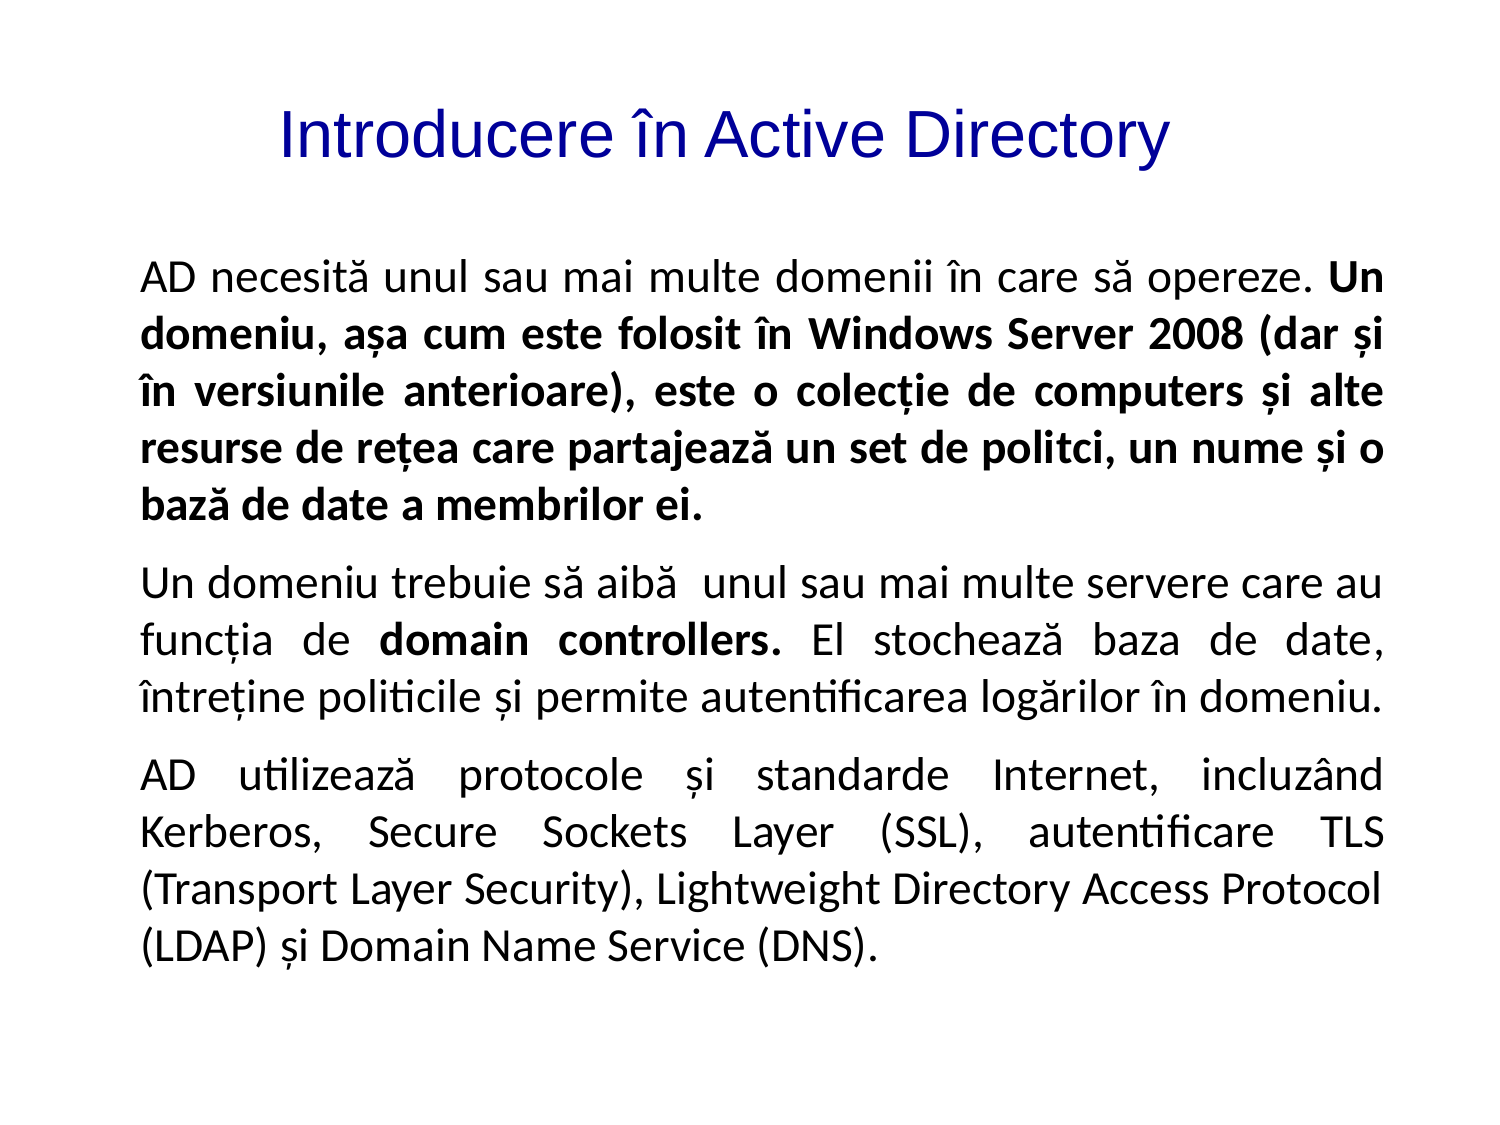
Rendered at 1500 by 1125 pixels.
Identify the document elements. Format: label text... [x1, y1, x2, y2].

subtitle AD necesită unul sau mai multe domenii în care să opereze. Un domeniu, așa cum este folosit în Windows Server 2008 (dar și în versiunile anterioare), este o colecție de computers și alte resurse de rețea care partajează un set de politci, un nume și o bază de date a membrilor ei. Un domeniu trebuie să aibă unul sau mai multe servere care au funcția de domain controllers. El stochează baza de date, întreține politicile și permite autentificarea logărilor în domeniu. AD utilizează protocole și standarde Internet, incluzând Kerberos, Secure Sockets Layer (SSL), autentificare TLS (Transport Layer Security), Lightweight Directory Access Protocol (LDAP) și Domain Name Service (DNS). [125, 237, 1400, 1038]
title Introducere în Active Directory [87, 62, 1363, 200]
